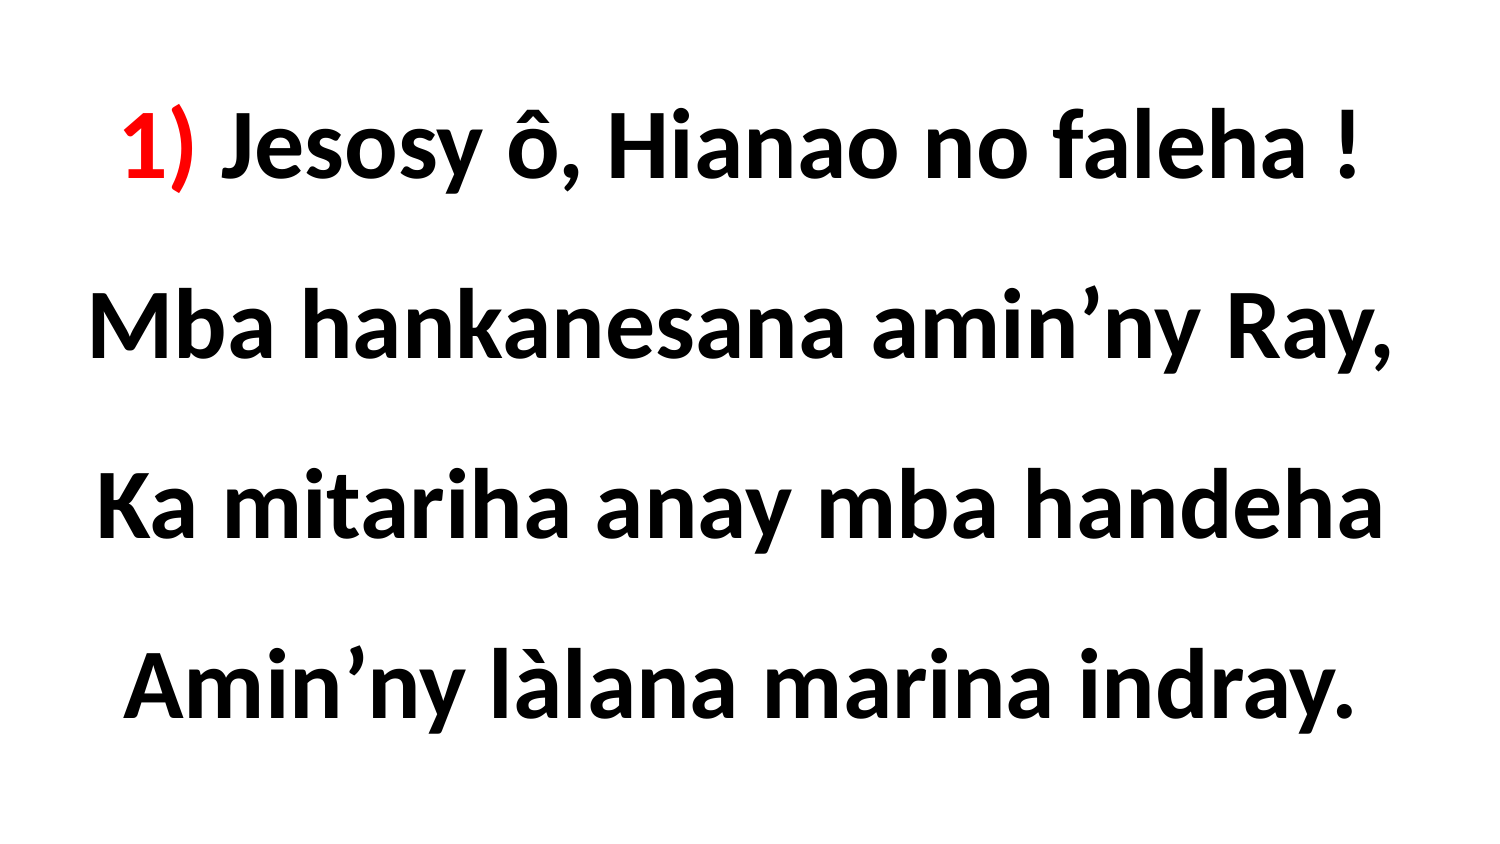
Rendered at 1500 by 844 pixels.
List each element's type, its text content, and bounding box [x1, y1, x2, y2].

title 1) Jesosy ô, Hianao no faleha ! Mba hankanesana amin’ny Ray, Ka mitariha anay mba handeha Amin’ny làlana marina indray. [0, 288, 1483, 470]
